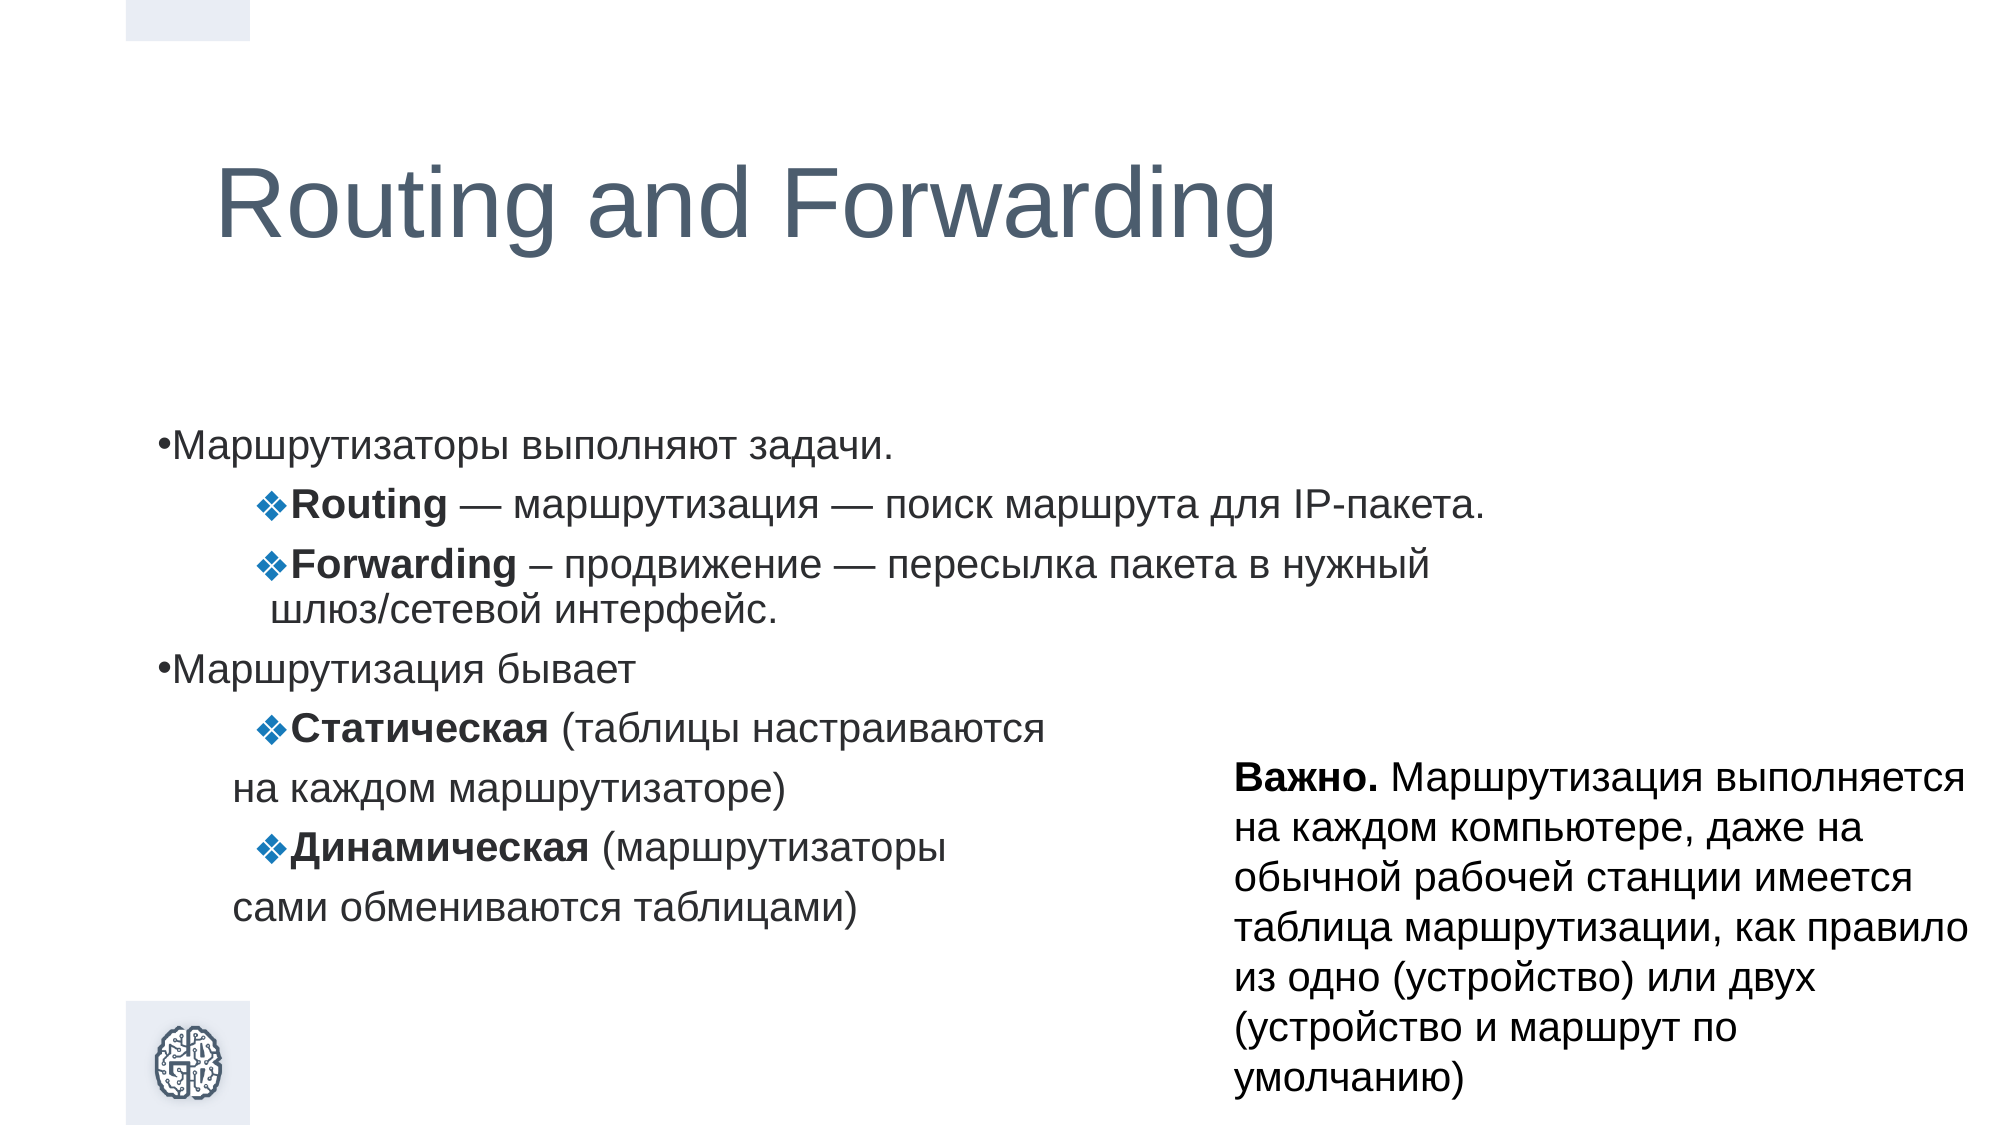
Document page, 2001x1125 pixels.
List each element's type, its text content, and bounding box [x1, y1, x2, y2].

list Маршрутизаторы выполняют задачи. Routing — маршрутизация — поиск маршрута для IP-пакета. Forwarding – продвижение — пересылка пакета в нужный шлюз/сетевой интерфейс. Маршрутизация бывает Статическая (таблицы настраиваются на каждом маршрутизаторе) Динамическая (маршрутизаторы сами обмениваются таблицами) [142, 323, 1647, 900]
text_box Важно. Маршрутизация выполняется на каждом компьютере, даже на обычной рабочей станции имеется таблица маршрутизации, как правило из одно (устройство) или двух (устройство и маршрут по умолчанию) [1218, 742, 1988, 960]
picture [144, 1016, 232, 1110]
text_box Routing and Forwarding [199, 42, 1938, 367]
